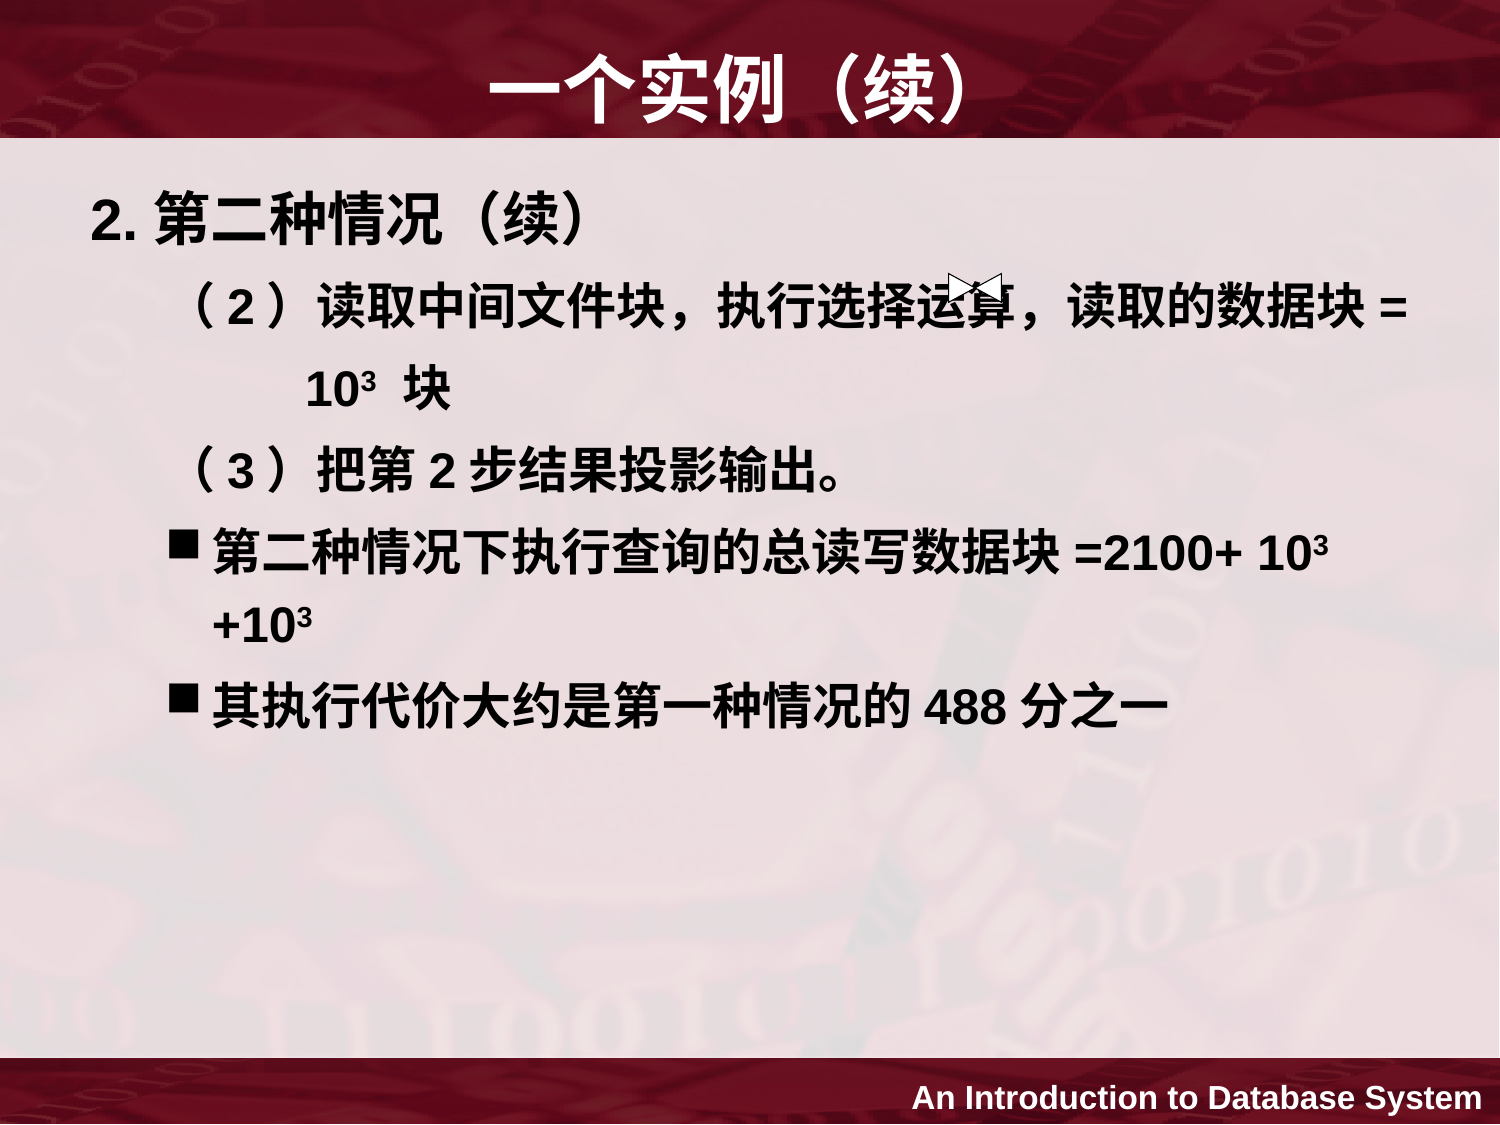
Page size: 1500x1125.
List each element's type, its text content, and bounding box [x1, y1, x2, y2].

title 一个实例（续） [74, 0, 1426, 160]
list 2.第二种情况（续） （2）读取中间文件块，执行选择运算，读取的数据块= 103 块 （3）把第2步结果投影输出。 第二种情况下执行查询的总读写数据块=2100+ 103 +103 其执行代价大约是第一种情况的488分之一 [74, 160, 1460, 1017]
picture [0, 0, 1500, 1124]
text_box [853, 273, 1117, 410]
